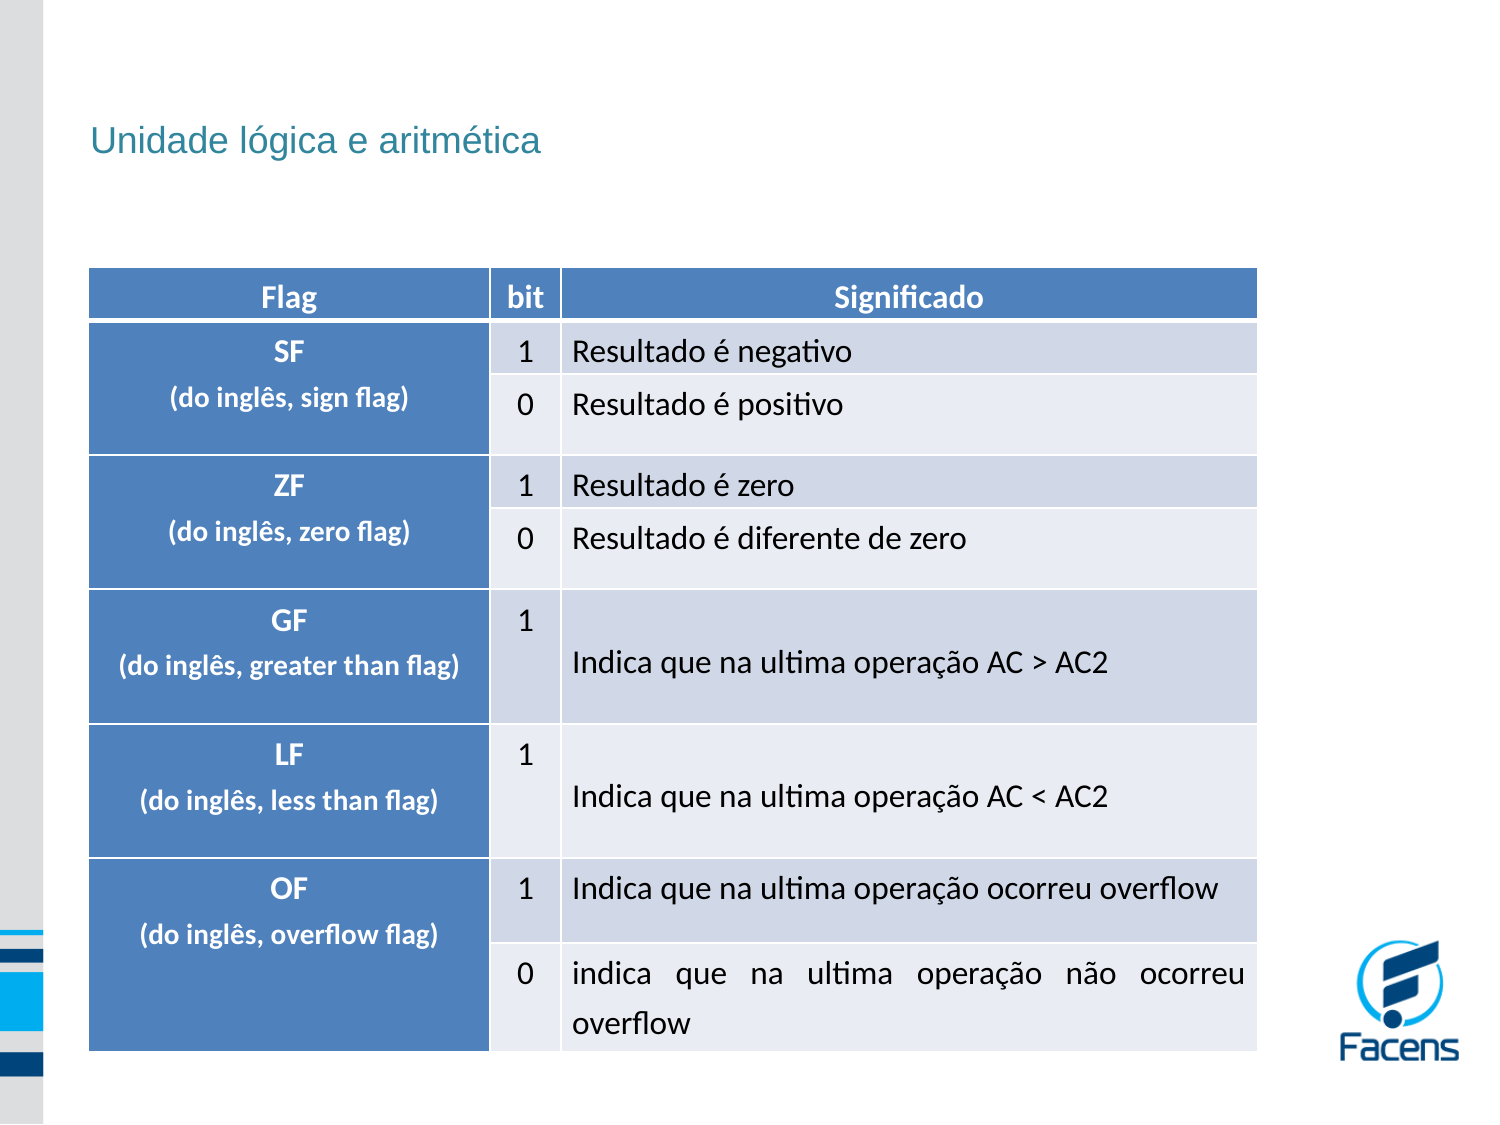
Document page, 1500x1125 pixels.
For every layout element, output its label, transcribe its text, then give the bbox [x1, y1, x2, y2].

table_cell Resultado é zero [562, 456, 1257, 507]
table_cell Indica que na ultima operação AC < AC2 [562, 725, 1257, 857]
title Unidade lógica e aritmética [75, 45, 1425, 233]
table_header Flag [89, 268, 489, 318]
table_cell Resultado é positivo [562, 375, 1257, 454]
table_cell indica que na ultima operação não ocorreu overflow [562, 944, 1257, 1051]
table_cell 0 [491, 375, 560, 454]
table_cell Indica que na ultima operação ocorreu overflow [562, 859, 1257, 942]
table_cell 1 [491, 456, 560, 507]
table_cell ZF (do inglês, zero flag) [89, 456, 489, 588]
table_cell 0 [491, 509, 560, 588]
table_cell LF (do inglês, less than flag) [89, 725, 489, 857]
table_cell 1 [491, 725, 560, 857]
table_cell GF (do inglês, greater than flag) [89, 590, 489, 723]
table_cell SF (do inglês, sign flag) [89, 323, 489, 454]
table_cell 0 [491, 944, 560, 1051]
table_cell OF (do inglês, overflow flag) [89, 859, 489, 1051]
table_cell 1 [491, 859, 560, 942]
picture [0, 0, 1500, 1125]
table_cell 1 [491, 323, 560, 373]
table_header bit [491, 268, 560, 318]
table_cell Indica que na ultima operação AC > AC2 [562, 590, 1257, 723]
table_header Significado [562, 268, 1257, 318]
table_cell Resultado é negativo [562, 323, 1257, 373]
table_cell 1 [491, 590, 560, 723]
table_cell Resultado é diferente de zero [562, 509, 1257, 588]
